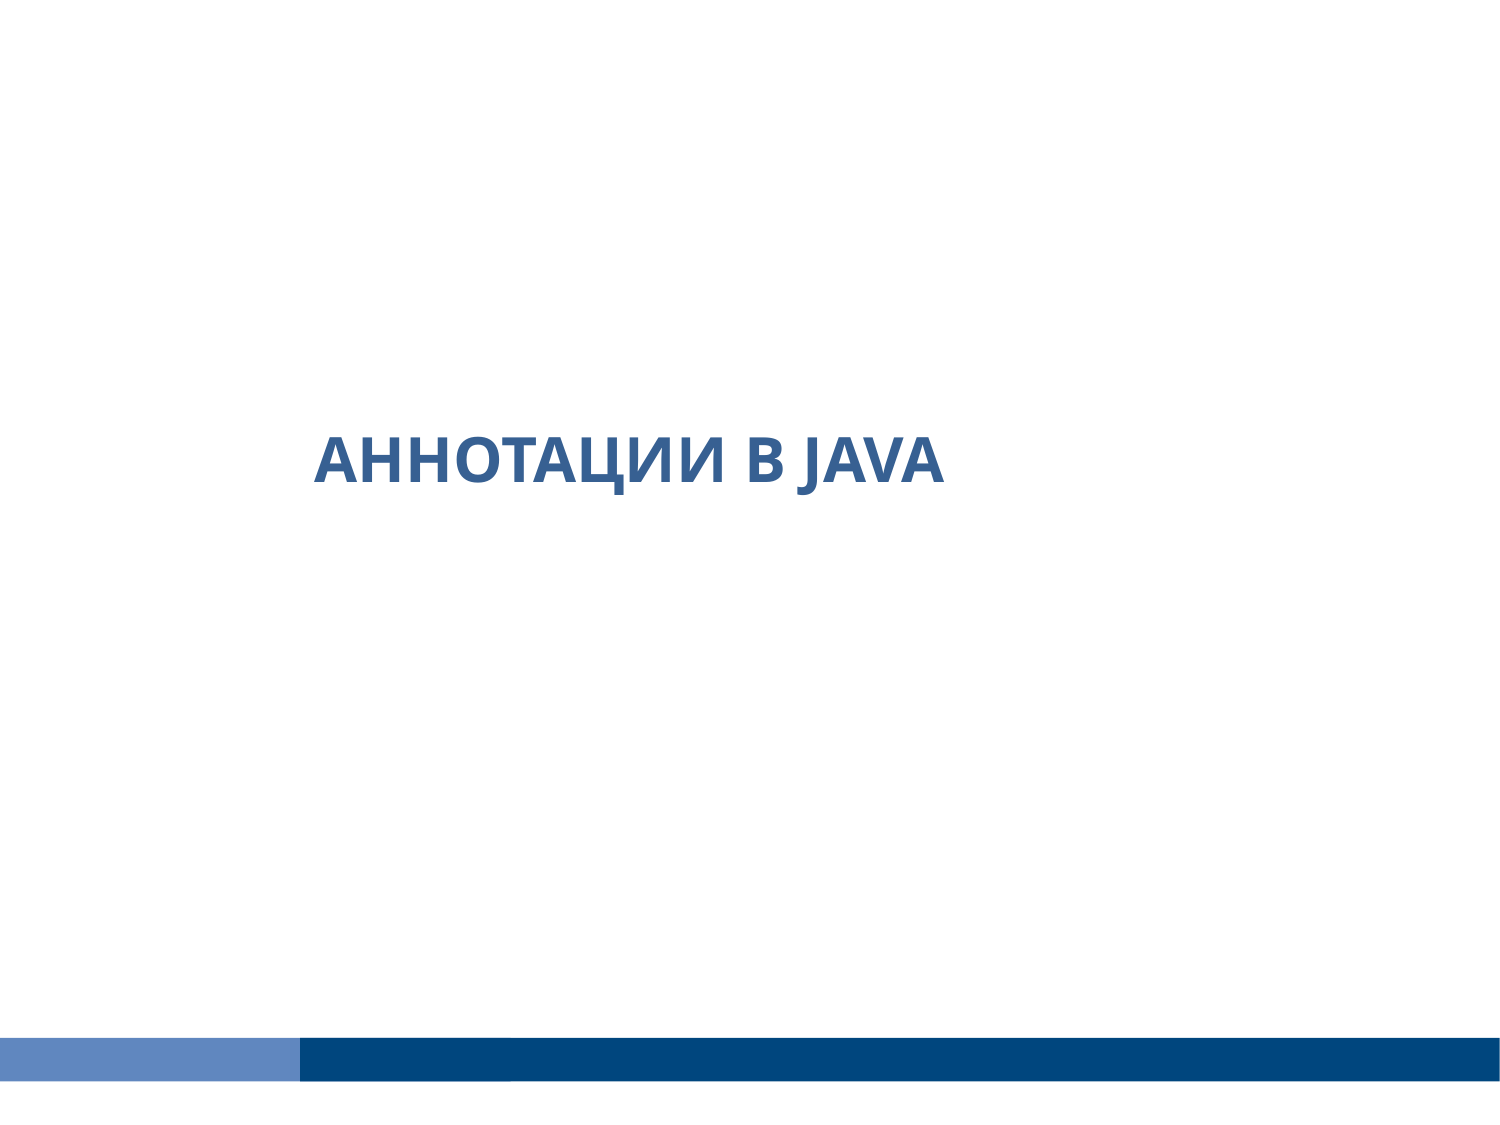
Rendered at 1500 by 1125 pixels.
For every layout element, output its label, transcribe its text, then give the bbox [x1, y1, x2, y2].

text_box Аннотации в java [300, 412, 1350, 649]
